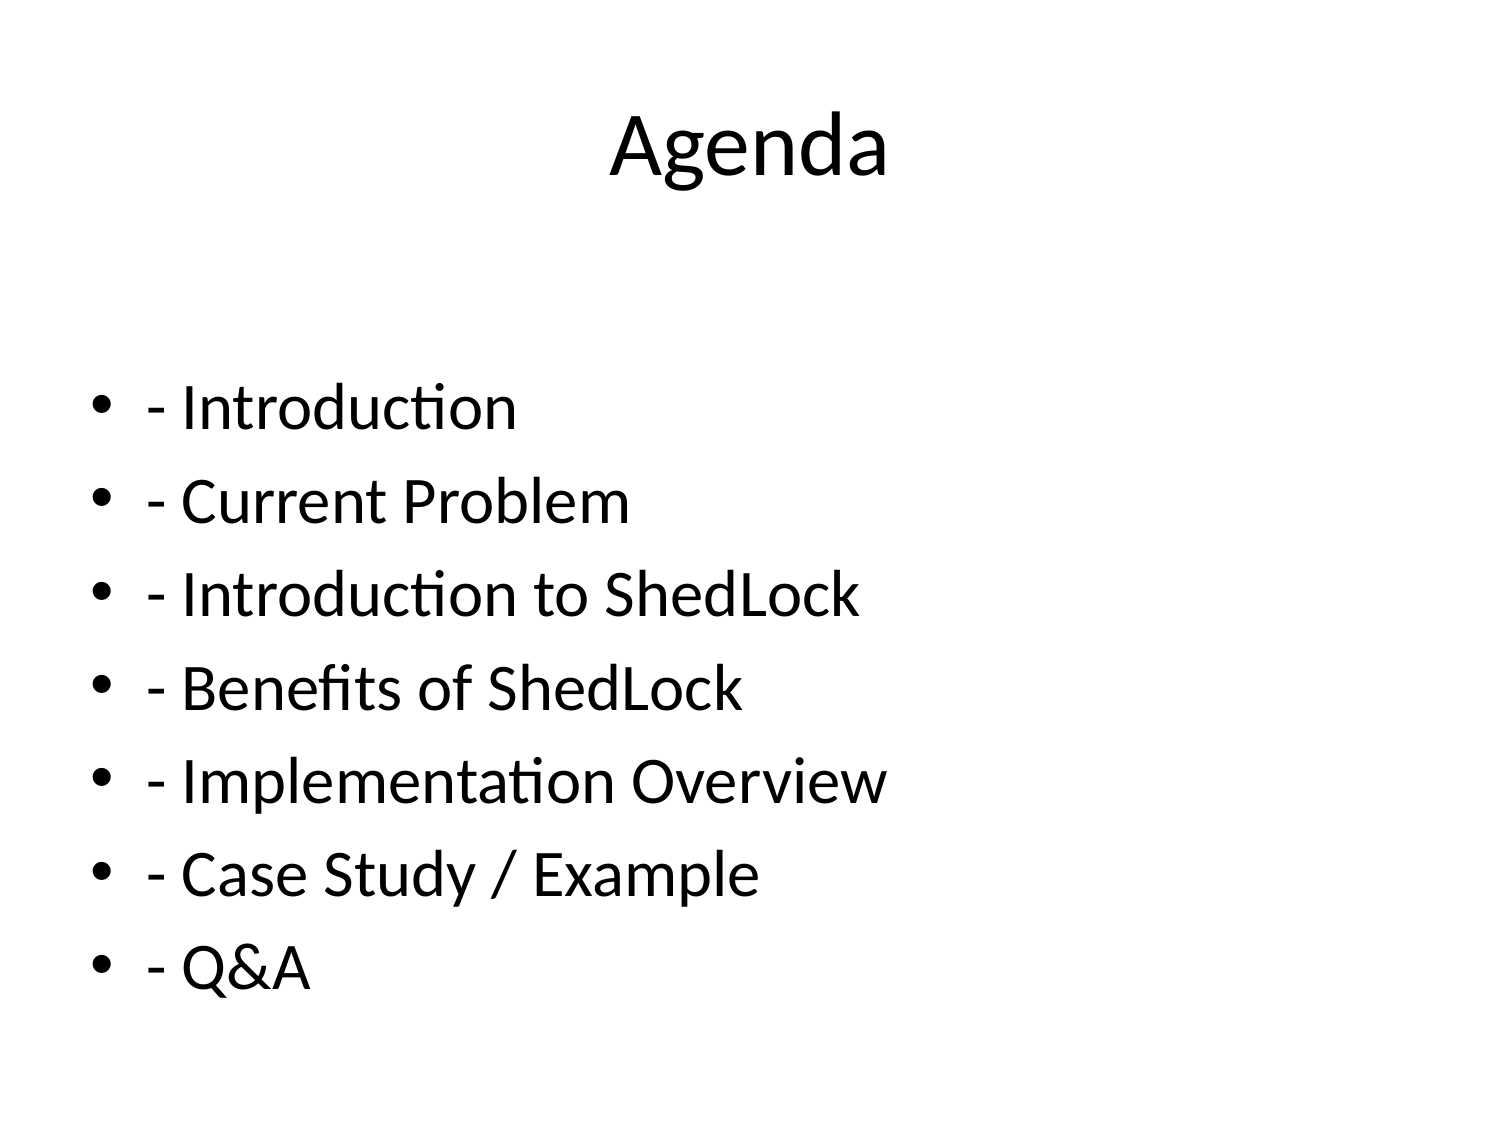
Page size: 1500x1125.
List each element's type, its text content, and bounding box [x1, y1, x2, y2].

list - Introduction - Current Problem - Introduction to ShedLock - Benefits of ShedLock - Implementation Overview - Case Study / Example - Q&A [75, 262, 1425, 1005]
title Agenda [75, 45, 1425, 233]
